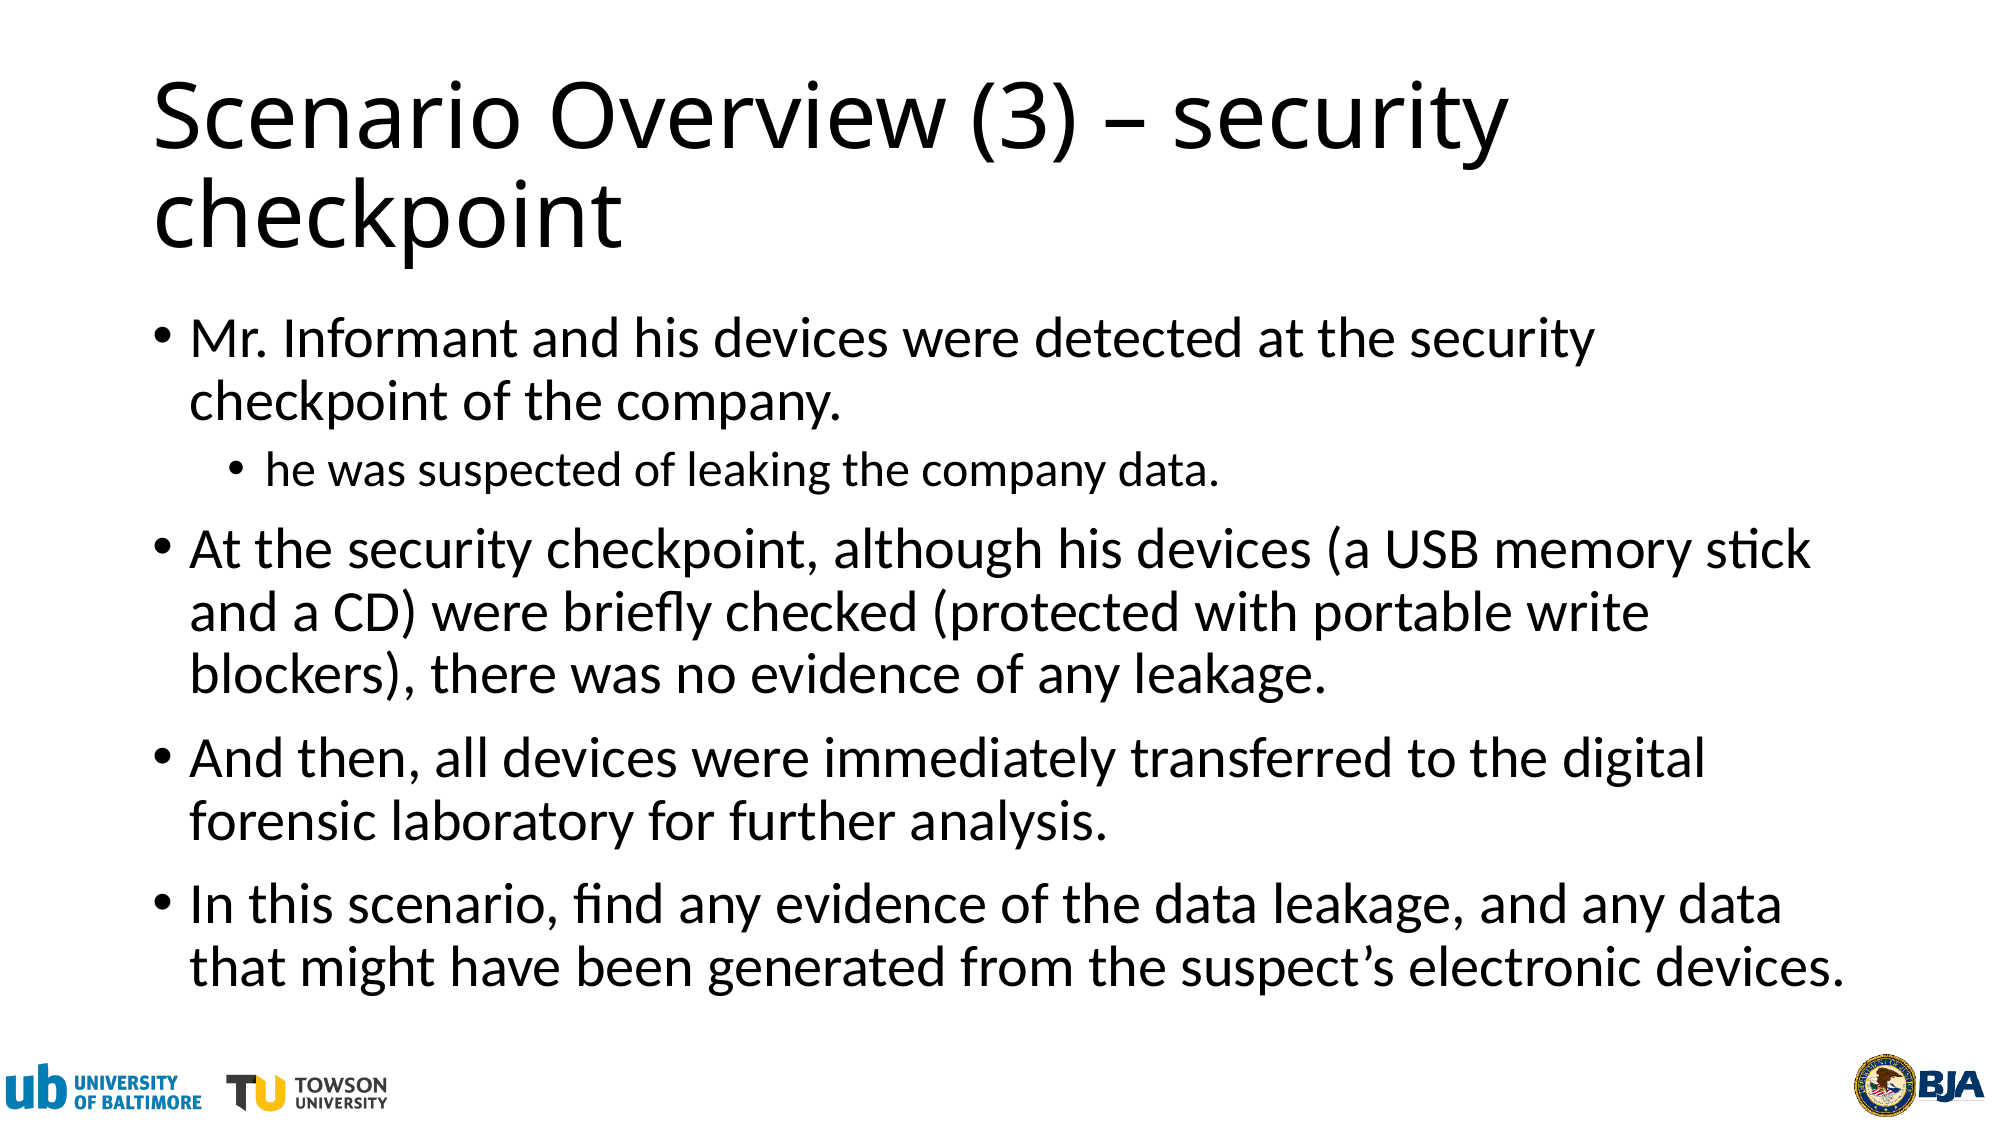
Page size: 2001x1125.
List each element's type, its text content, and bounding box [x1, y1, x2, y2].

list Mr. Informant and his devices were detected at the security checkpoint of the company. he was suspected of leaking the company data. At the security checkpoint, although his devices (a USB memory stick and a CD) were briefly checked (protected with portable write blockers), there was no evidence of any leakage. And then, all devices were immediately transferred to the digital forensic laboratory for further analysis. In this scenario, find any evidence of the data leakage, and any data that might have been generated from the suspect’s electronic devices. [137, 299, 1863, 1014]
title Scenario Overview (3) – security checkpoint [137, 59, 1863, 278]
picture [1854, 1054, 1986, 1117]
picture [0, 1031, 407, 1125]
